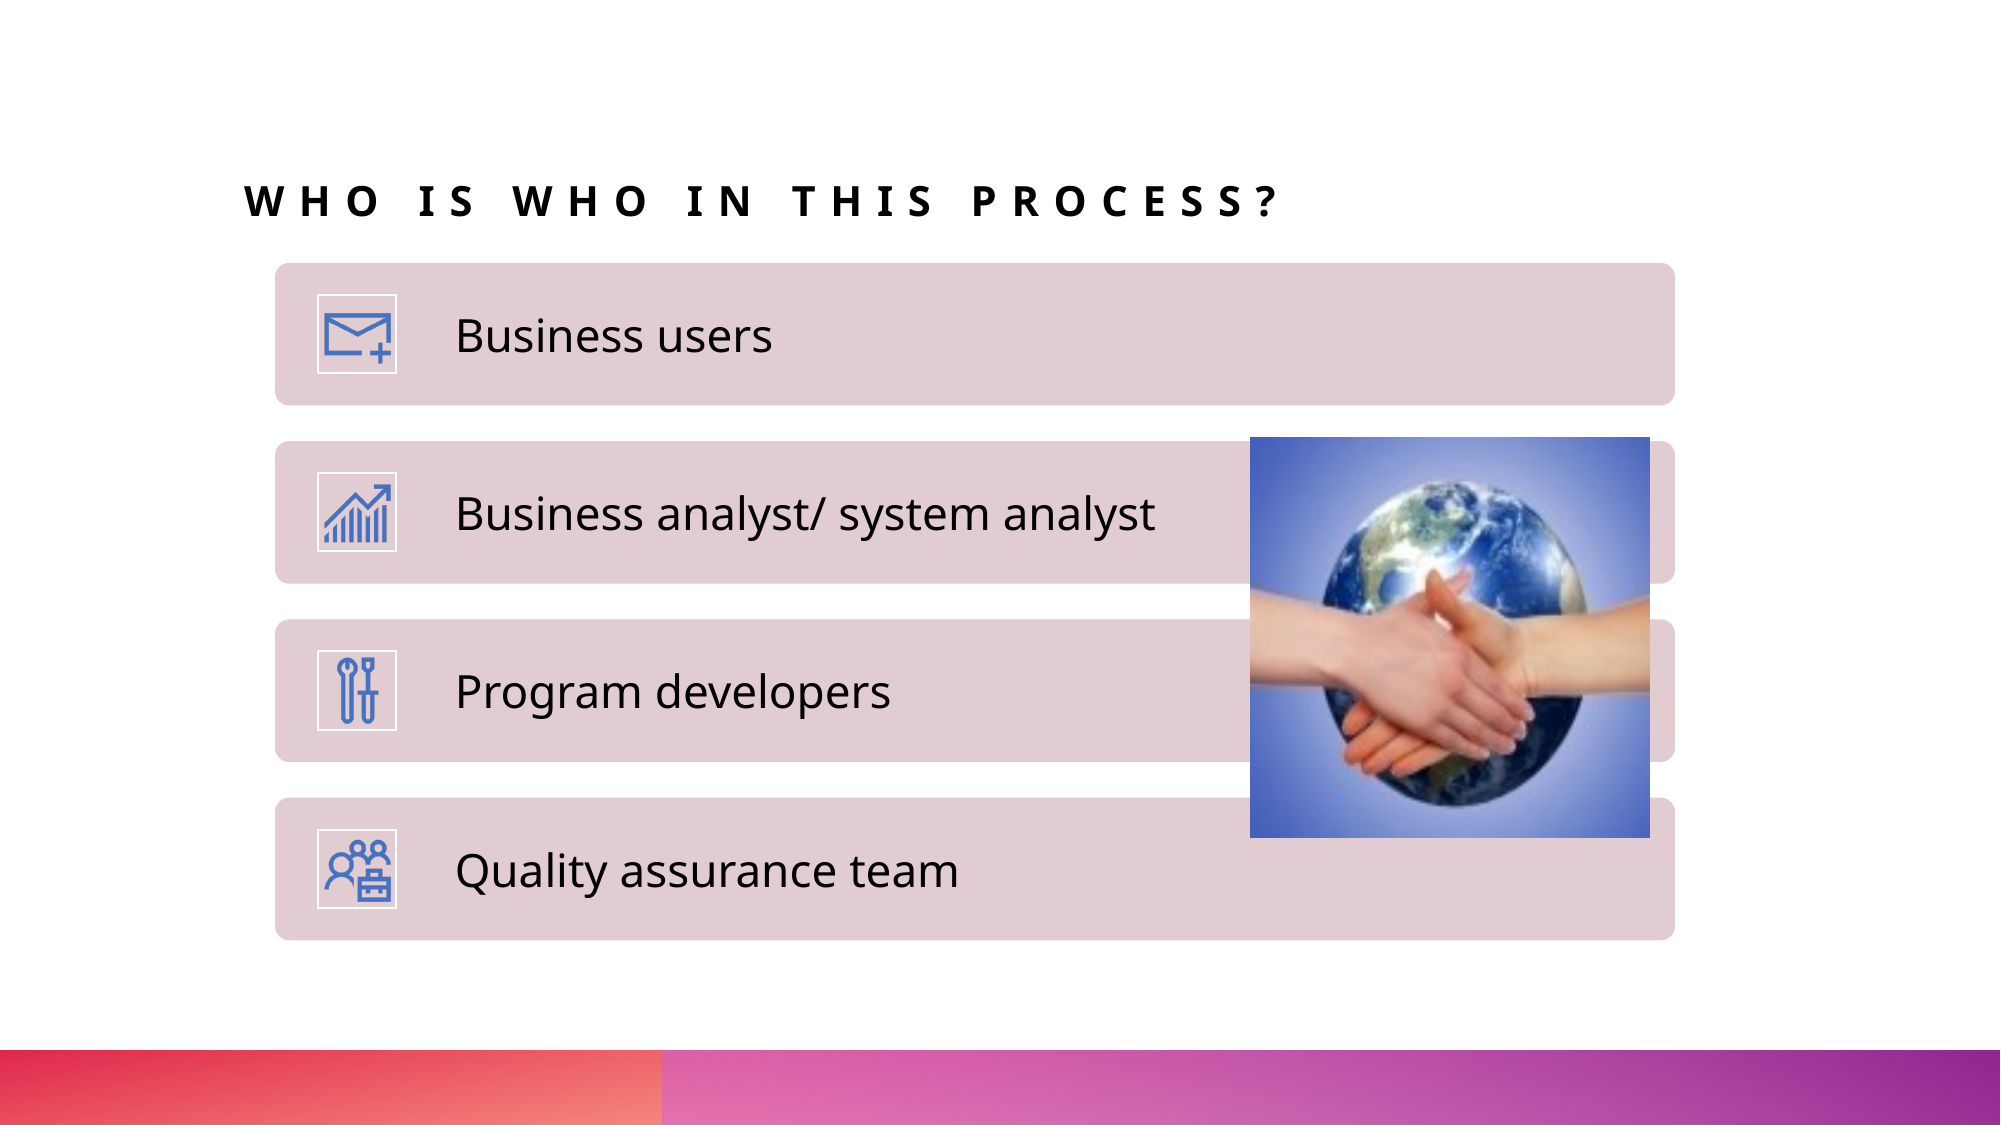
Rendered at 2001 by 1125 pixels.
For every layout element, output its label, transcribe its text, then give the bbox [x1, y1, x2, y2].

title Who is who in this process? [244, 115, 1520, 225]
picture [1249, 437, 1650, 838]
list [274, 262, 1676, 941]
